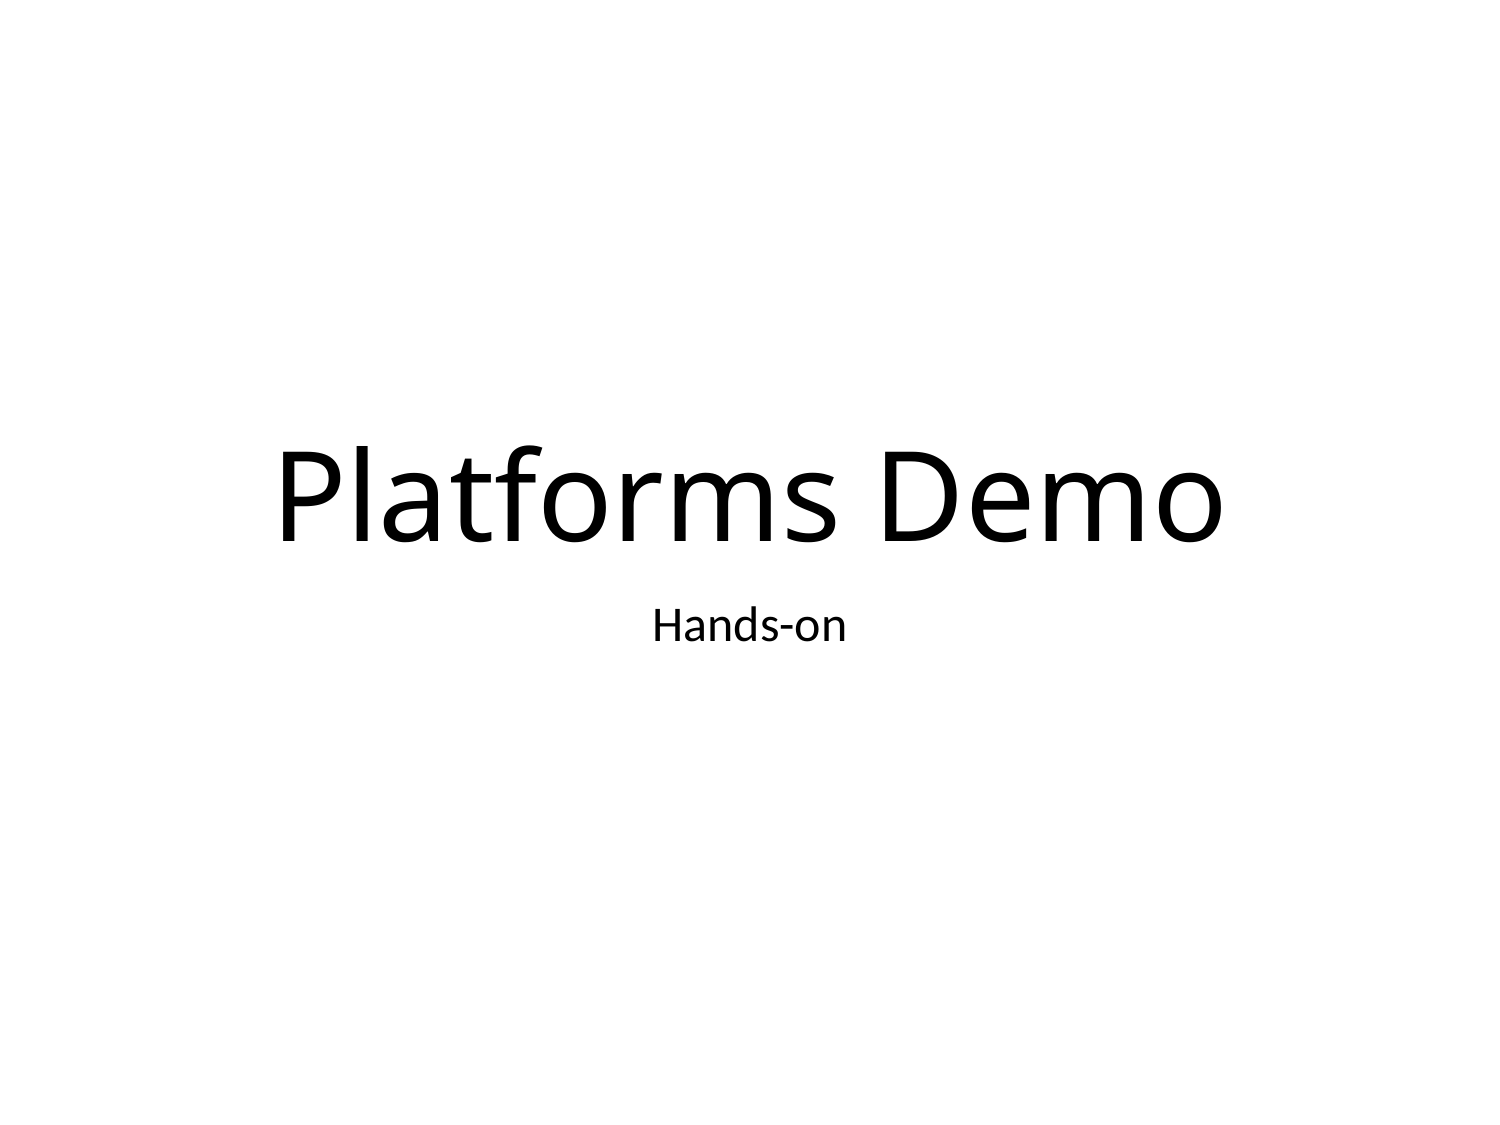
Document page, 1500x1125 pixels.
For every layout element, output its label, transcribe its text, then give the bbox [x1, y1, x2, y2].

title Platforms Demo [112, 184, 1388, 576]
subtitle Hands-on [187, 590, 1313, 863]
